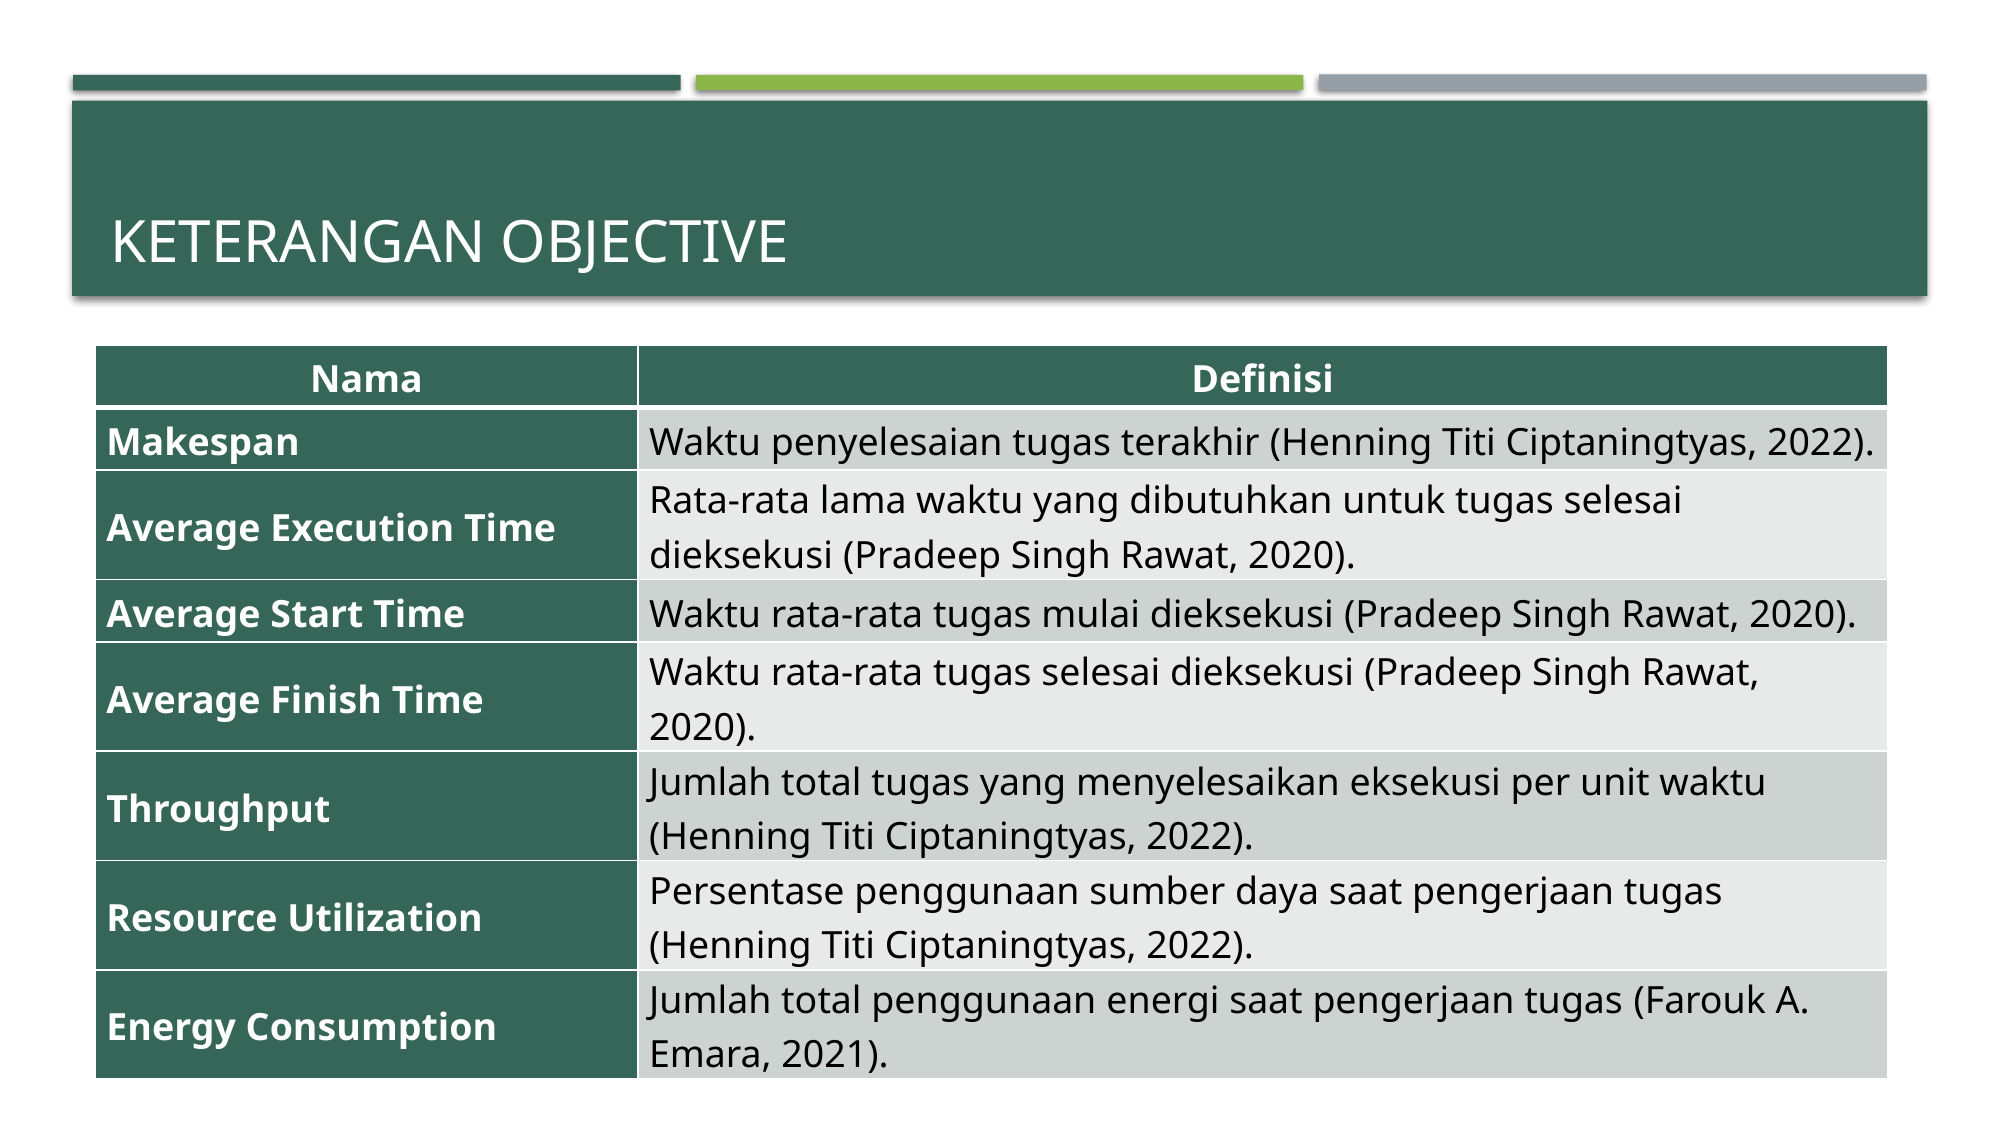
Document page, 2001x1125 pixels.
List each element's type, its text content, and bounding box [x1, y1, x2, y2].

table_cell Waktu rata-rata tugas mulai dieksekusi (Pradeep Singh Rawat, 2020). [639, 580, 1887, 641]
table_cell Jumlah total penggunaan energi saat pengerjaan tugas (Farouk A. Emara, 2021). [639, 971, 1887, 1078]
table_cell Waktu penyelesaian tugas terakhir (Henning Titi Ciptaningtyas, 2022). [639, 410, 1887, 469]
table_cell Energy Consumption [96, 971, 637, 1078]
table_cell Average Start Time [96, 580, 637, 641]
table_cell Jumlah total tugas yang menyelesaikan eksekusi per unit waktu (Henning Titi Ciptaningtyas, 2022). [639, 752, 1887, 860]
title Keterangan OBJECTIVE [95, 115, 1905, 282]
table_cell Throughput [96, 752, 637, 860]
table_header Definisi [639, 346, 1887, 405]
table_cell Waktu rata-rata tugas selesai dieksekusi (Pradeep Singh Rawat, 2020). [639, 643, 1887, 750]
table_cell Makespan [96, 410, 637, 469]
table_cell Resource Utilization [96, 861, 637, 969]
table_cell Average Finish Time [96, 643, 637, 750]
table_header Nama [96, 346, 637, 405]
table_cell Rata-rata lama waktu yang dibutuhkan untuk tugas selesai dieksekusi (Pradeep Singh Rawat, 2020). [639, 471, 1887, 579]
table_cell Average Execution Time [96, 471, 637, 579]
table_cell Persentase penggunaan sumber daya saat pengerjaan tugas (Henning Titi Ciptaningtyas, 2022). [639, 861, 1887, 969]
